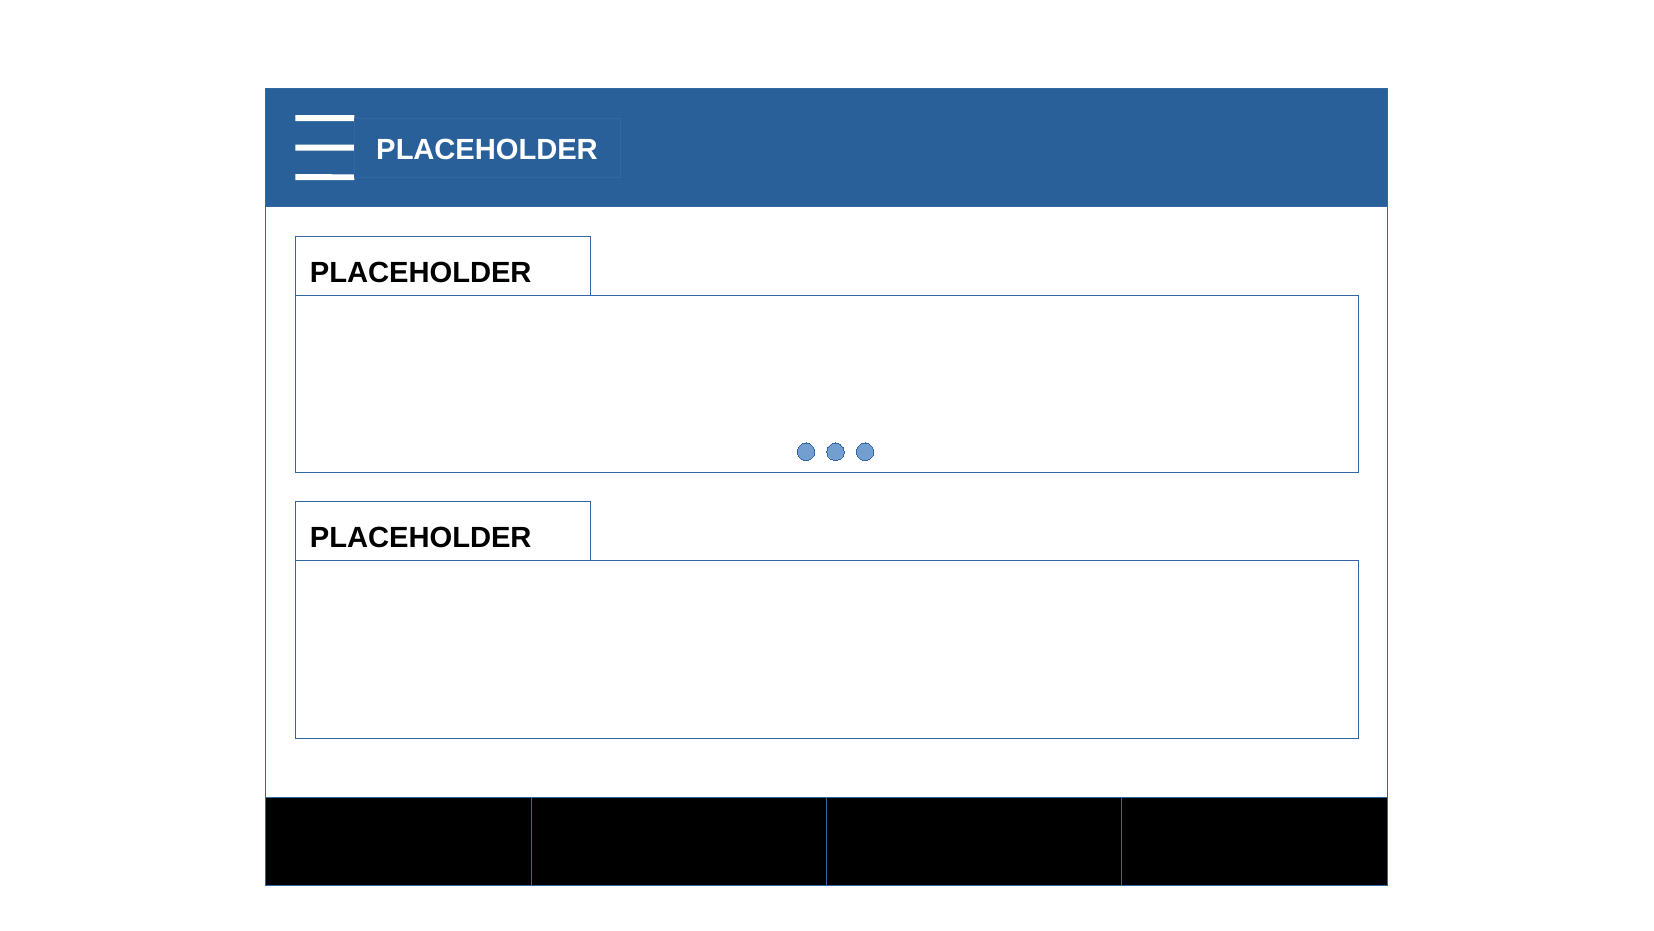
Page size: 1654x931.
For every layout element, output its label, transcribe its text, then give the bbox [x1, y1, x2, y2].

text_box PLACEHOLDER [354, 118, 621, 178]
text_box Notifications [1121, 797, 1388, 886]
text_box [797, 442, 815, 461]
text_box PLACEHOLDER [295, 501, 591, 561]
text_box PLACEHOLDER [295, 236, 591, 296]
text_box [295, 560, 1359, 739]
text_box [826, 442, 845, 461]
text_box [265, 88, 1388, 207]
text_box Home [265, 797, 531, 886]
text_box Reminders [826, 797, 1121, 886]
text_box [265, 207, 1388, 797]
text_box [295, 295, 1359, 473]
text_box Vision Tools [531, 797, 826, 886]
text_box [856, 442, 874, 461]
